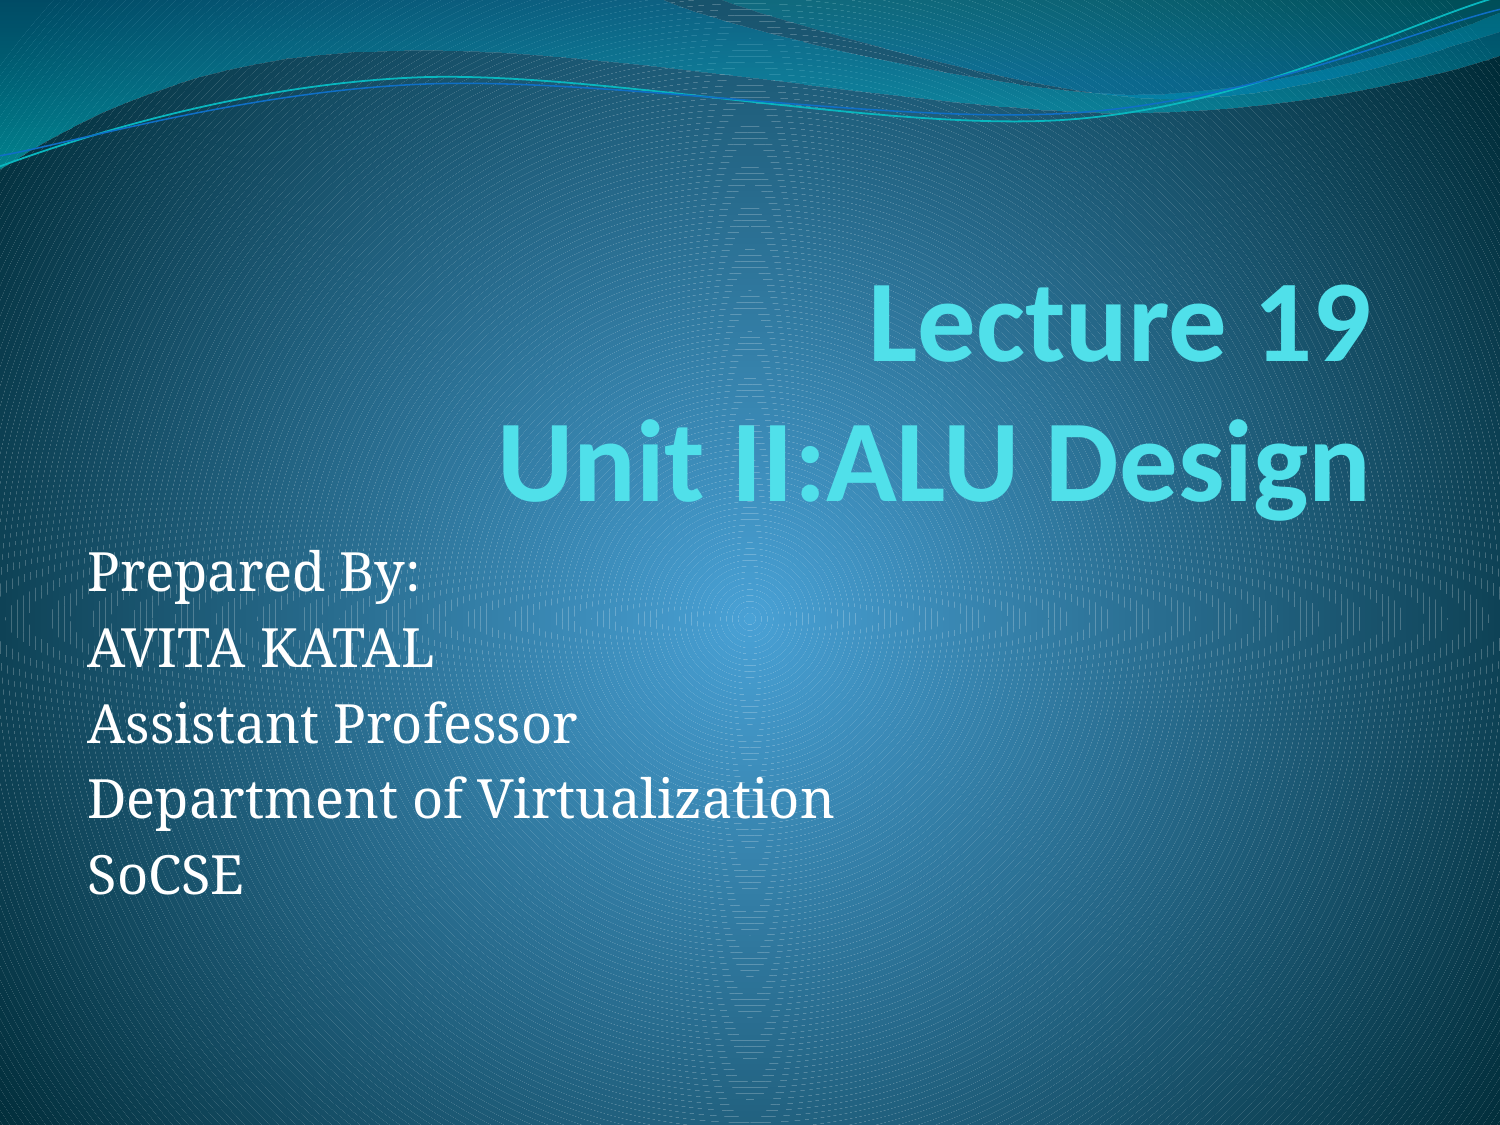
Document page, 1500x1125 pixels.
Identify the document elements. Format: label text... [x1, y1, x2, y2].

title Lecture 19 Unit II:ALU Design [87, 224, 1376, 525]
subtitle Prepared By: AVITA KATAL Assistant Professor Department of Virtualization SoCSE [87, 529, 1388, 975]
